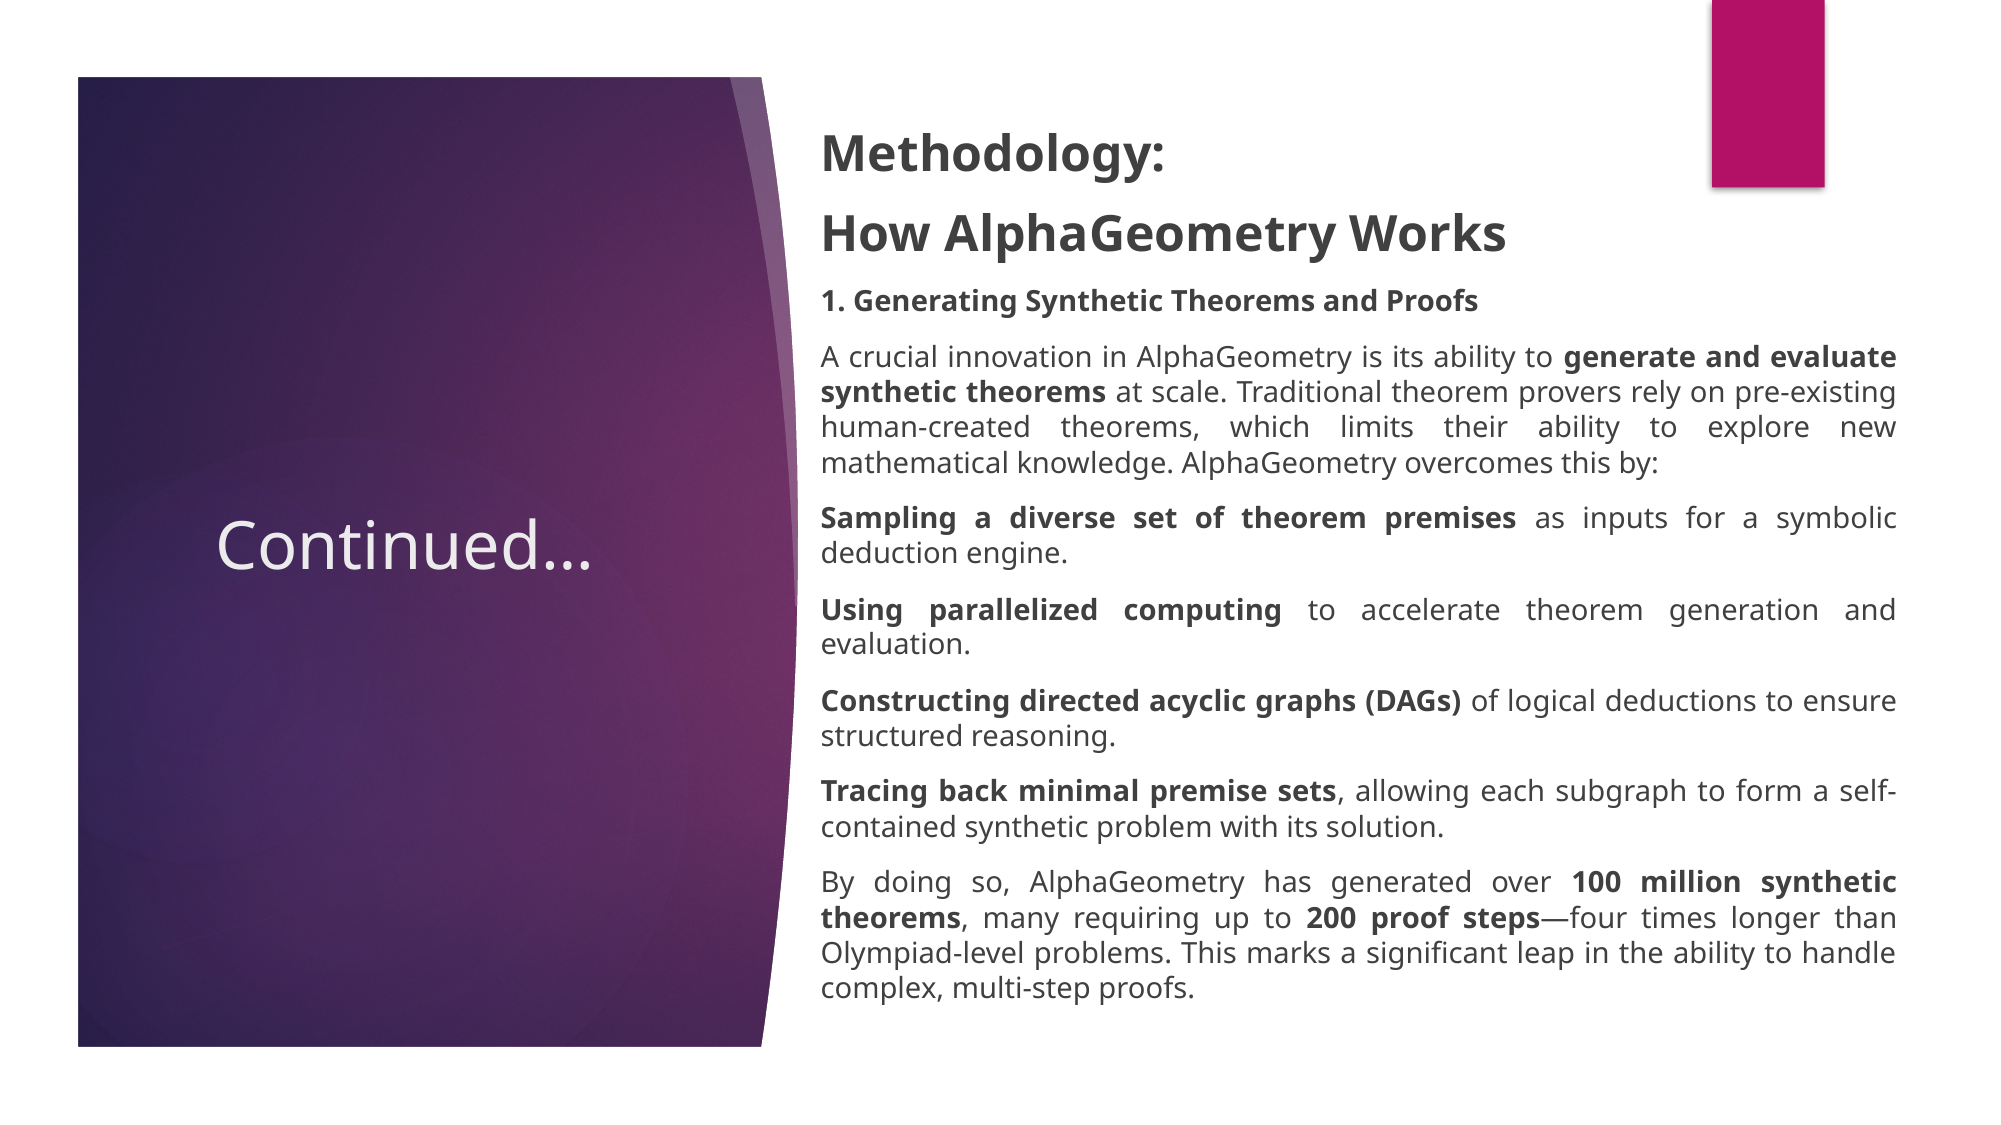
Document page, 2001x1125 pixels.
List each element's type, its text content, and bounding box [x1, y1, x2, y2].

title Continued… [200, 327, 659, 591]
list Methodology: How AlphaGeometry Works 1. Generating Synthetic Theorems and Proofs A crucial innovation in AlphaGeometry is its ability to generate and evaluate synthetic theorems at scale. Traditional theorem provers rely on pre-existing human-created theorems, which limits their ability to explore new mathematical knowledge. AlphaGeometry overcomes this by: Sampling a diverse set of theorem premises as inputs for a symbolic deduction engine. Using parallelized computing to accelerate theorem generation and evaluation. Constructing directed acyclic graphs (DAGs) of logical deductions to ensure structured reasoning. Tracing back minimal premise sets, allowing each subgraph to form a self-contained synthetic problem with its solution. By doing so, AlphaGeometry has generated over 100 million synthetic theorems, many requiring up to 200 proof steps—four times longer than Olympiad-level problems. This marks a significant leap in the ability to handle complex, multi-step proofs. [805, 67, 1913, 1058]
